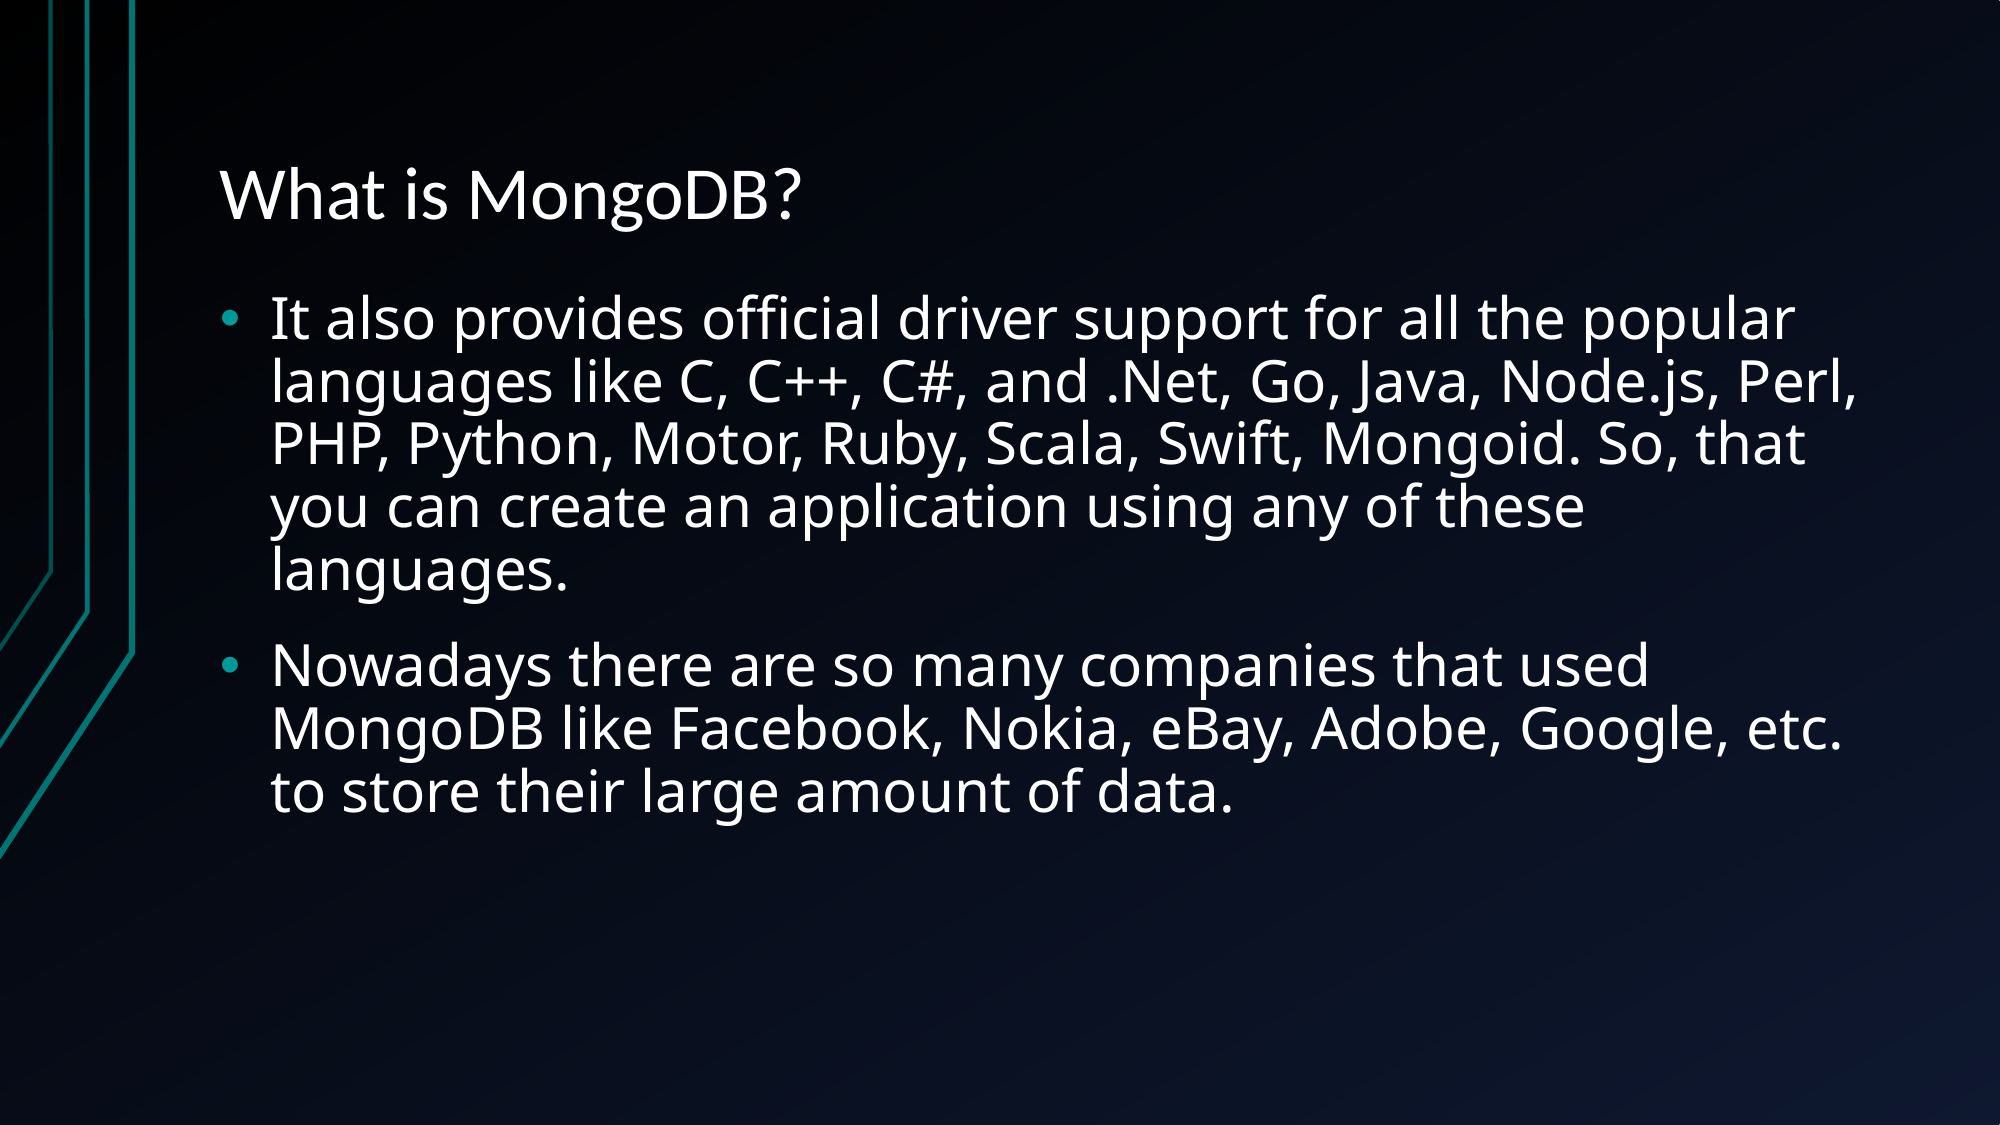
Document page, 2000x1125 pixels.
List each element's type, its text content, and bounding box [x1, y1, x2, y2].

list It also provides official driver support for all the popular languages like C, C++, C#, and .Net, Go, Java, Node.js, Perl, PHP, Python, Motor, Ruby, Scala, Swift, Mongoid. So, that you can create an application using any of these languages. Nowadays there are so many companies that used MongoDB like Facebook, Nokia, eBay, Adobe, Google, etc. to store their large amount of data. [199, 279, 1900, 1012]
title What is MongoDB? [199, 45, 1900, 246]
